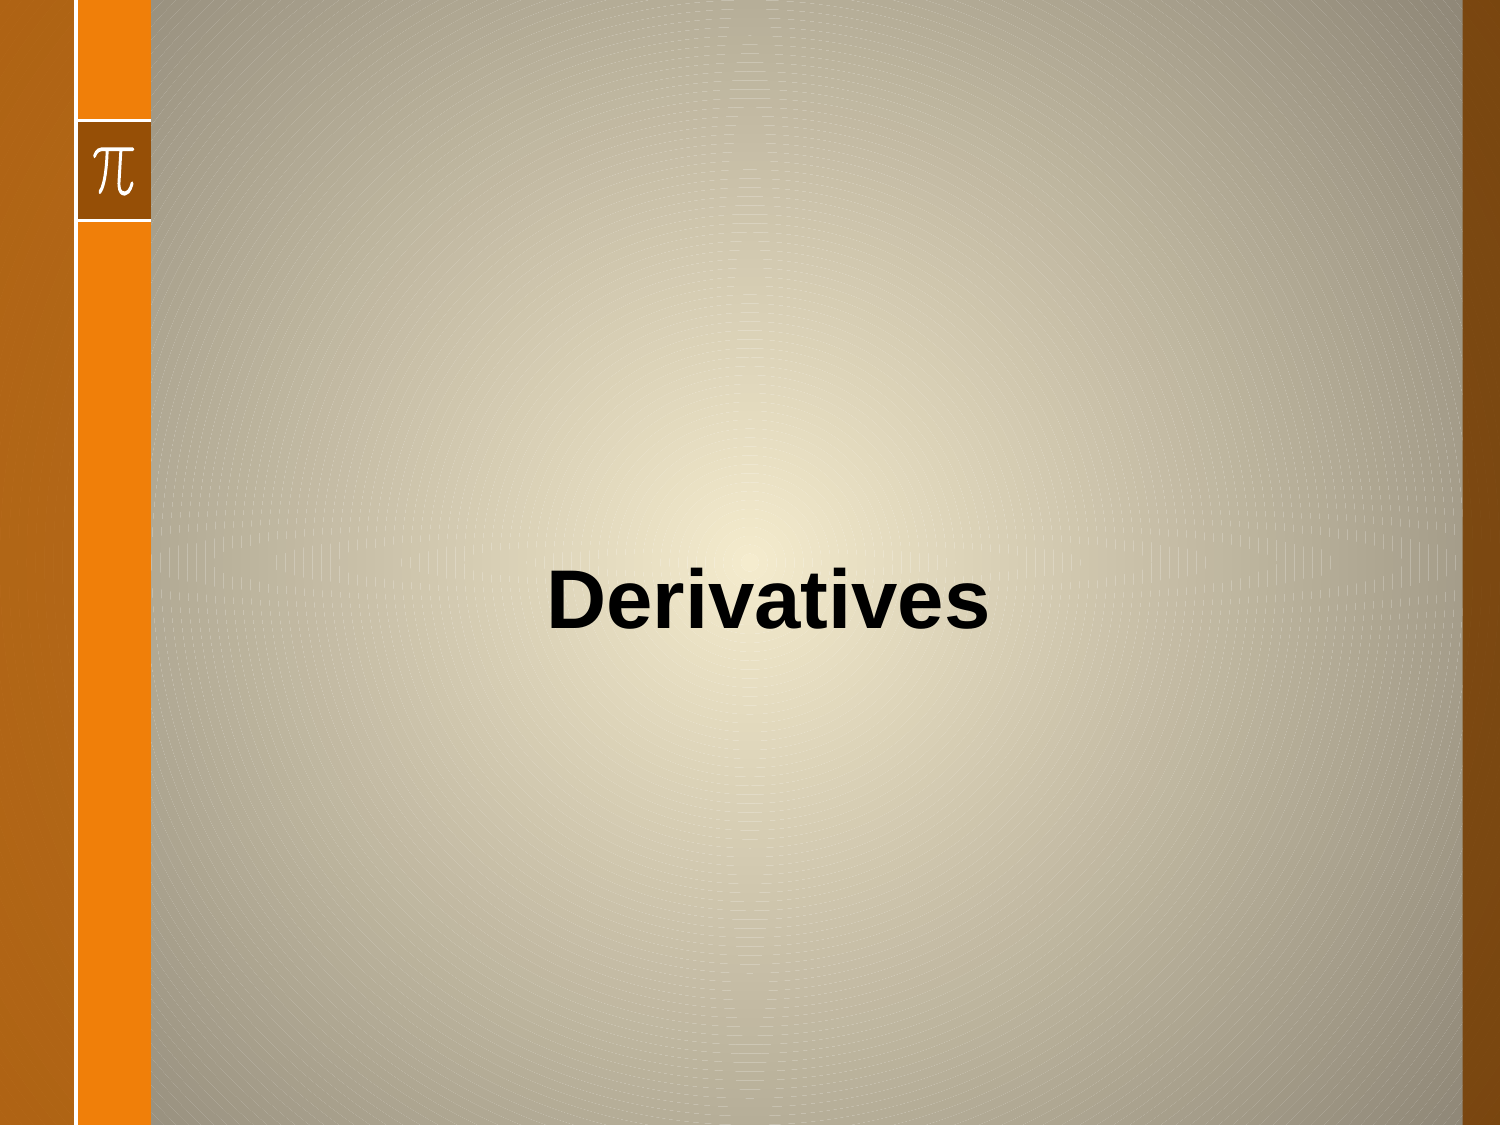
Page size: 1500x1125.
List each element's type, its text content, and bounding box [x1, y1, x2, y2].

text_box Derivatives [131, 537, 1407, 688]
